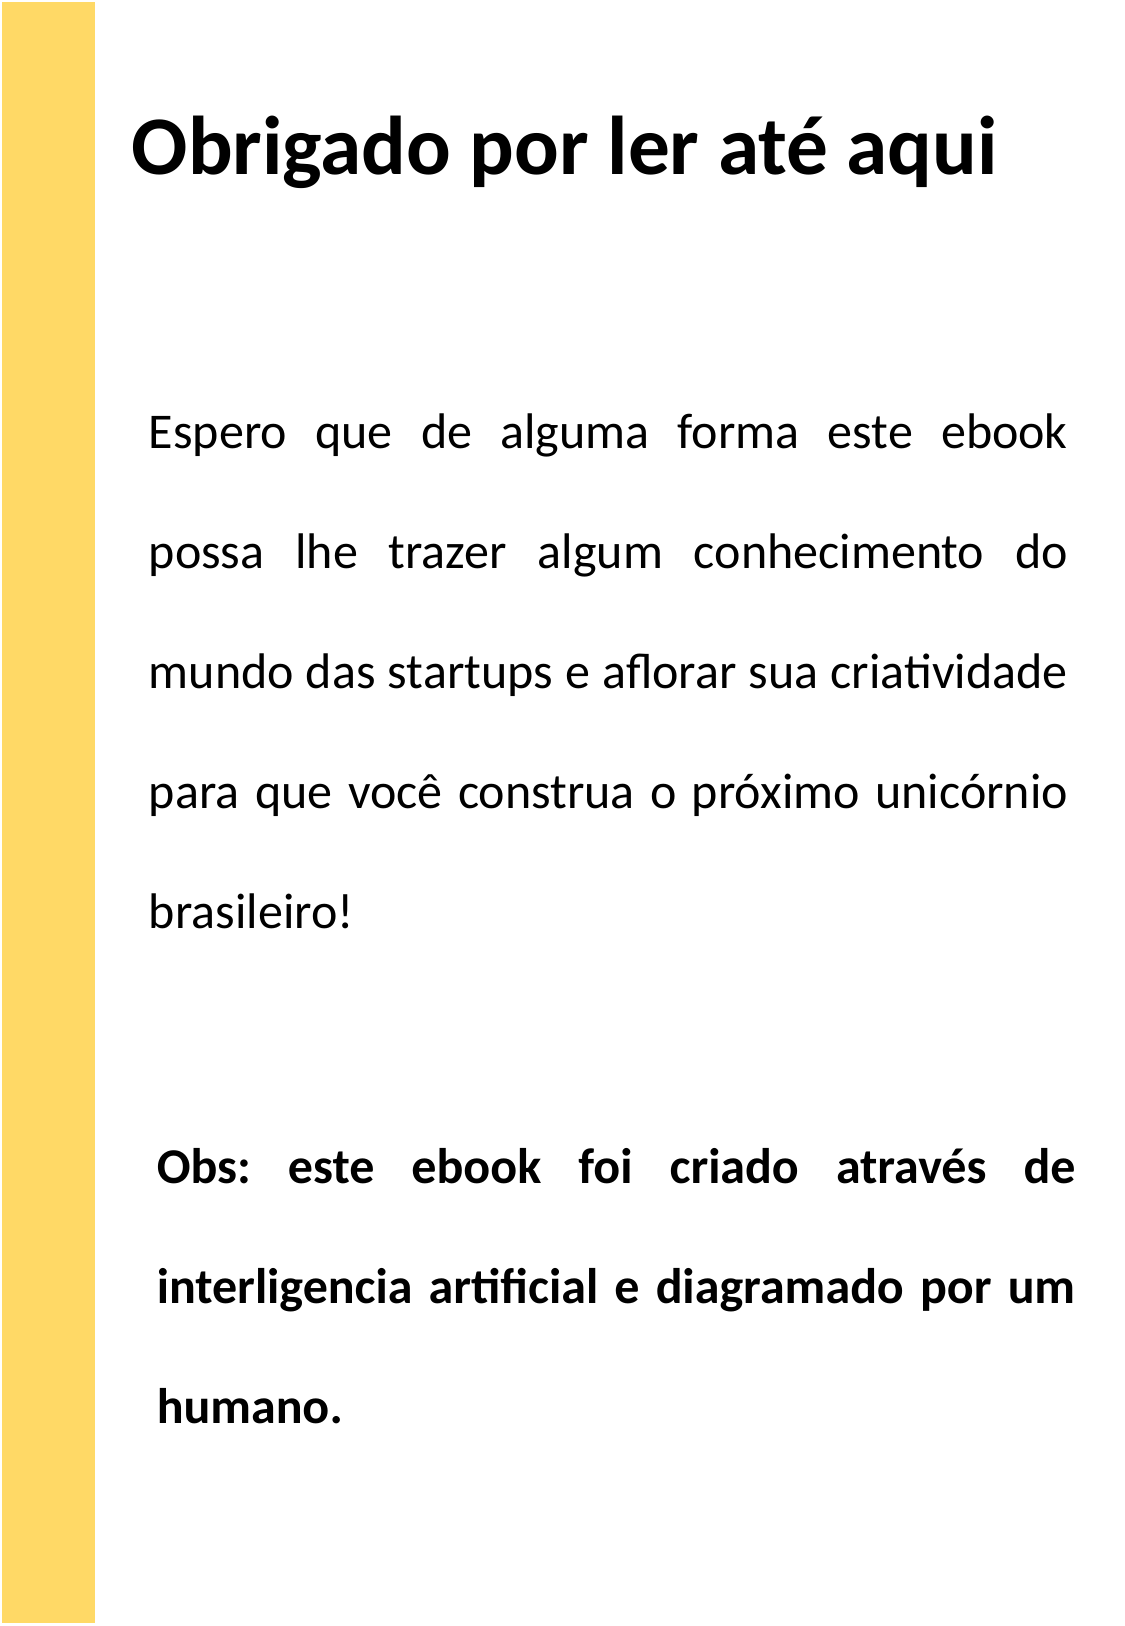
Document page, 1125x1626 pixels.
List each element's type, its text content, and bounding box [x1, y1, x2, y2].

text_box [0, 0, 98, 1625]
text_box Espero que de alguma forma este ebook possa lhe trazer algum conhecimento do mundo das startups e aflorar sua criatividade para que você construa o próximo unicórnio brasileiro! [134, 331, 1083, 946]
text_box Obs: este ebook foi criado através de interligencia artificial e diagramado por um humano. [142, 1066, 1091, 1441]
text_box Obrigado por ler até aqui [117, 84, 1083, 199]
